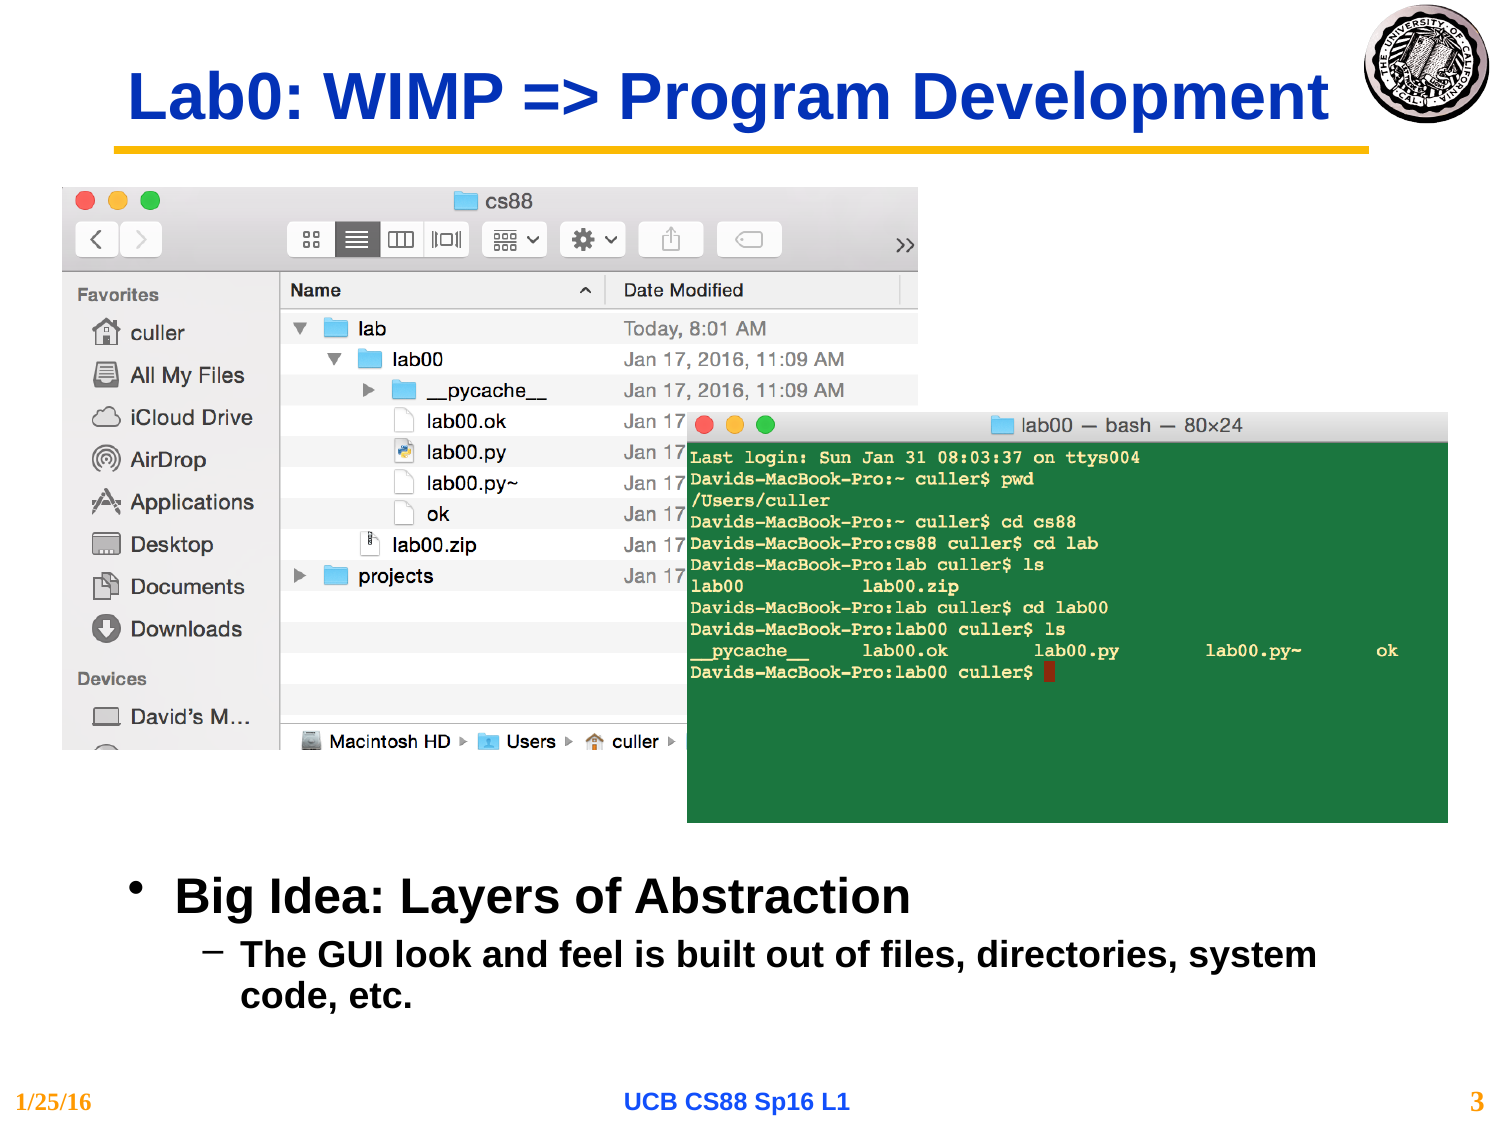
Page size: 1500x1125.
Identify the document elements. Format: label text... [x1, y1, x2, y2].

picture [1350, 0, 1500, 127]
title Lab0: WIMP => Program Development [112, 37, 1375, 159]
picture [62, 187, 1449, 823]
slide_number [0, 1074, 251, 1125]
list Big Idea: Layers of Abstraction The GUI look and feel is built out of files, directories, system code, etc. [112, 862, 1363, 1088]
slide_number 3 [1412, 1074, 1500, 1125]
footer UCB CS88 Sp16 L1 [499, 1074, 976, 1125]
